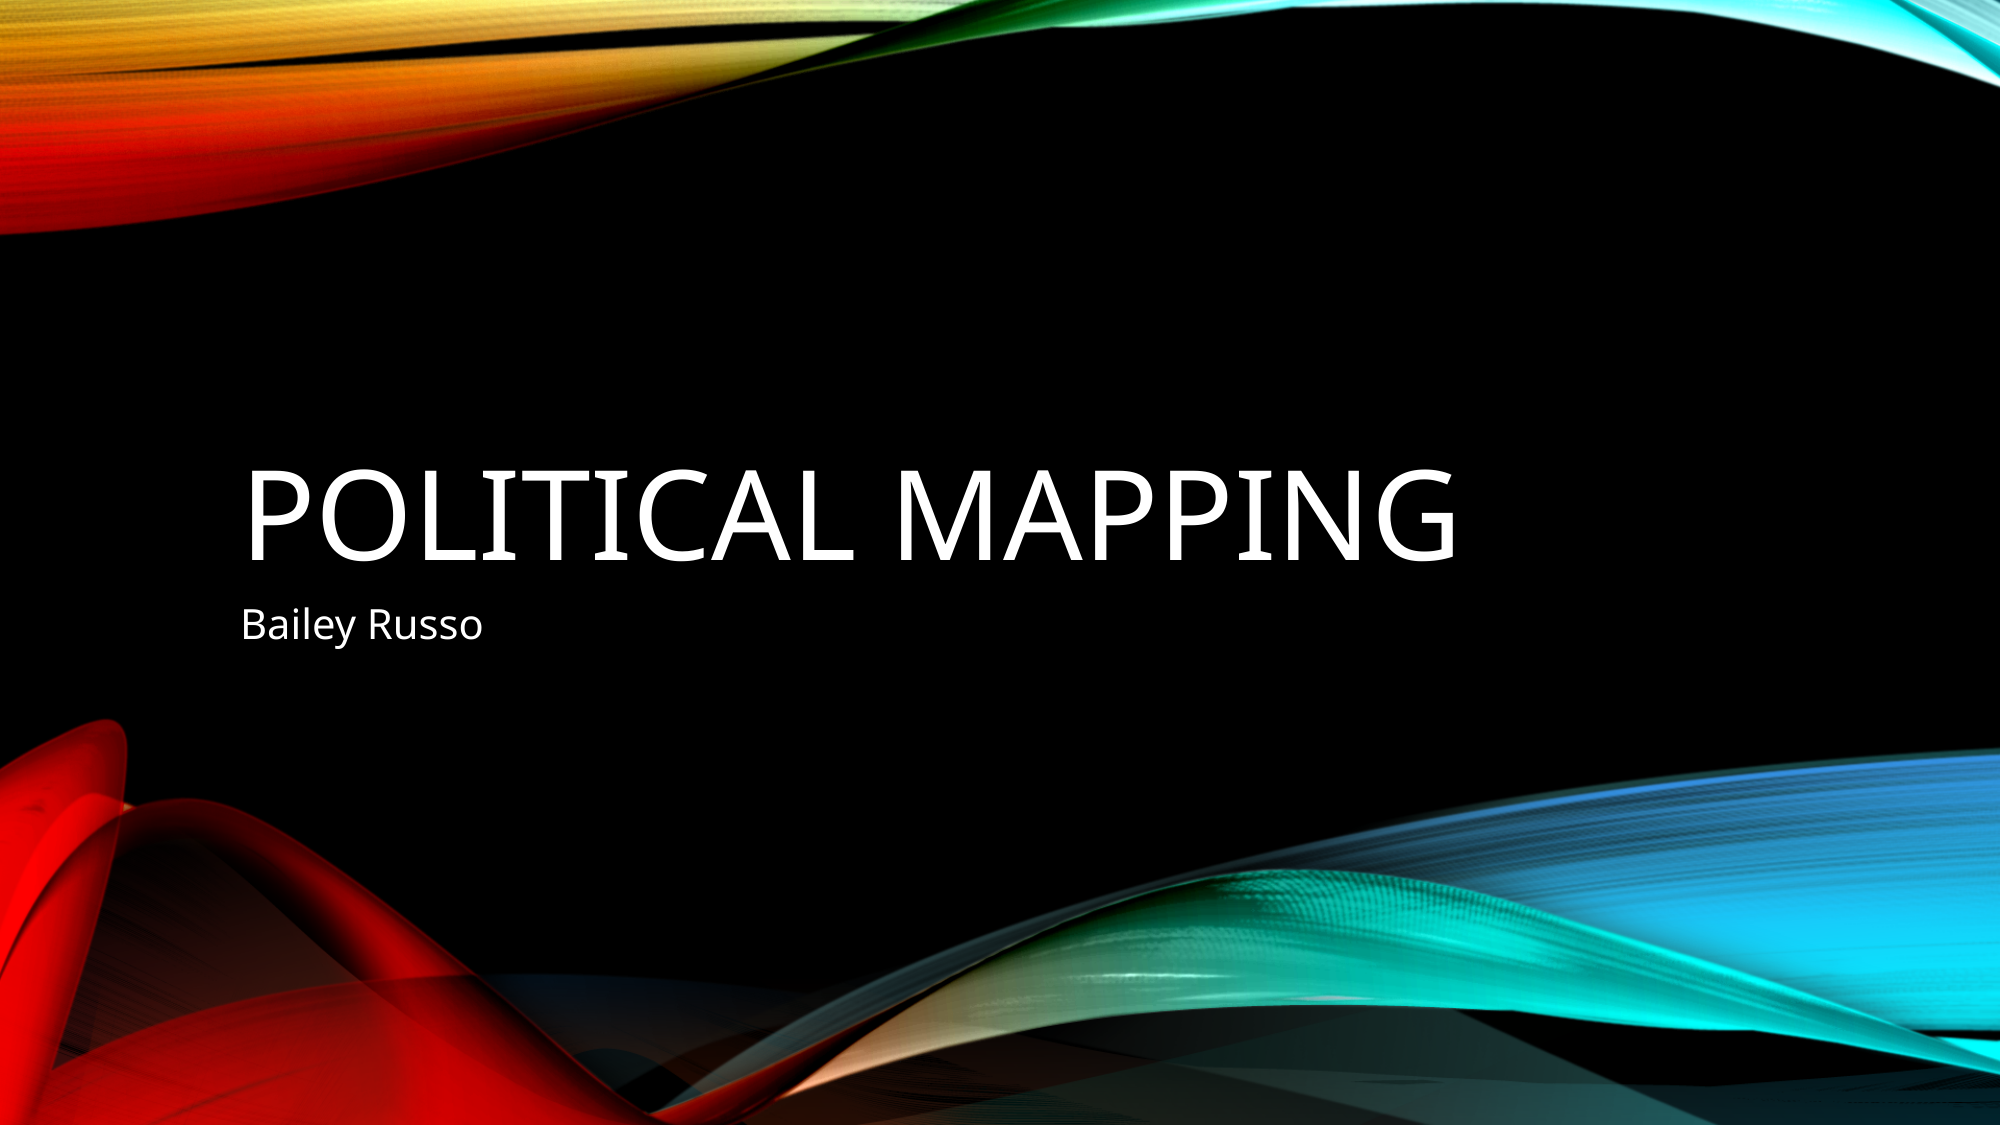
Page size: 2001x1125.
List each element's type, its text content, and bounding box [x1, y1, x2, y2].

title Political Mapping [225, 295, 1775, 595]
picture [0, 0, 2000, 237]
picture [0, 717, 2000, 1125]
subtitle Bailey Russo [225, 595, 1775, 709]
